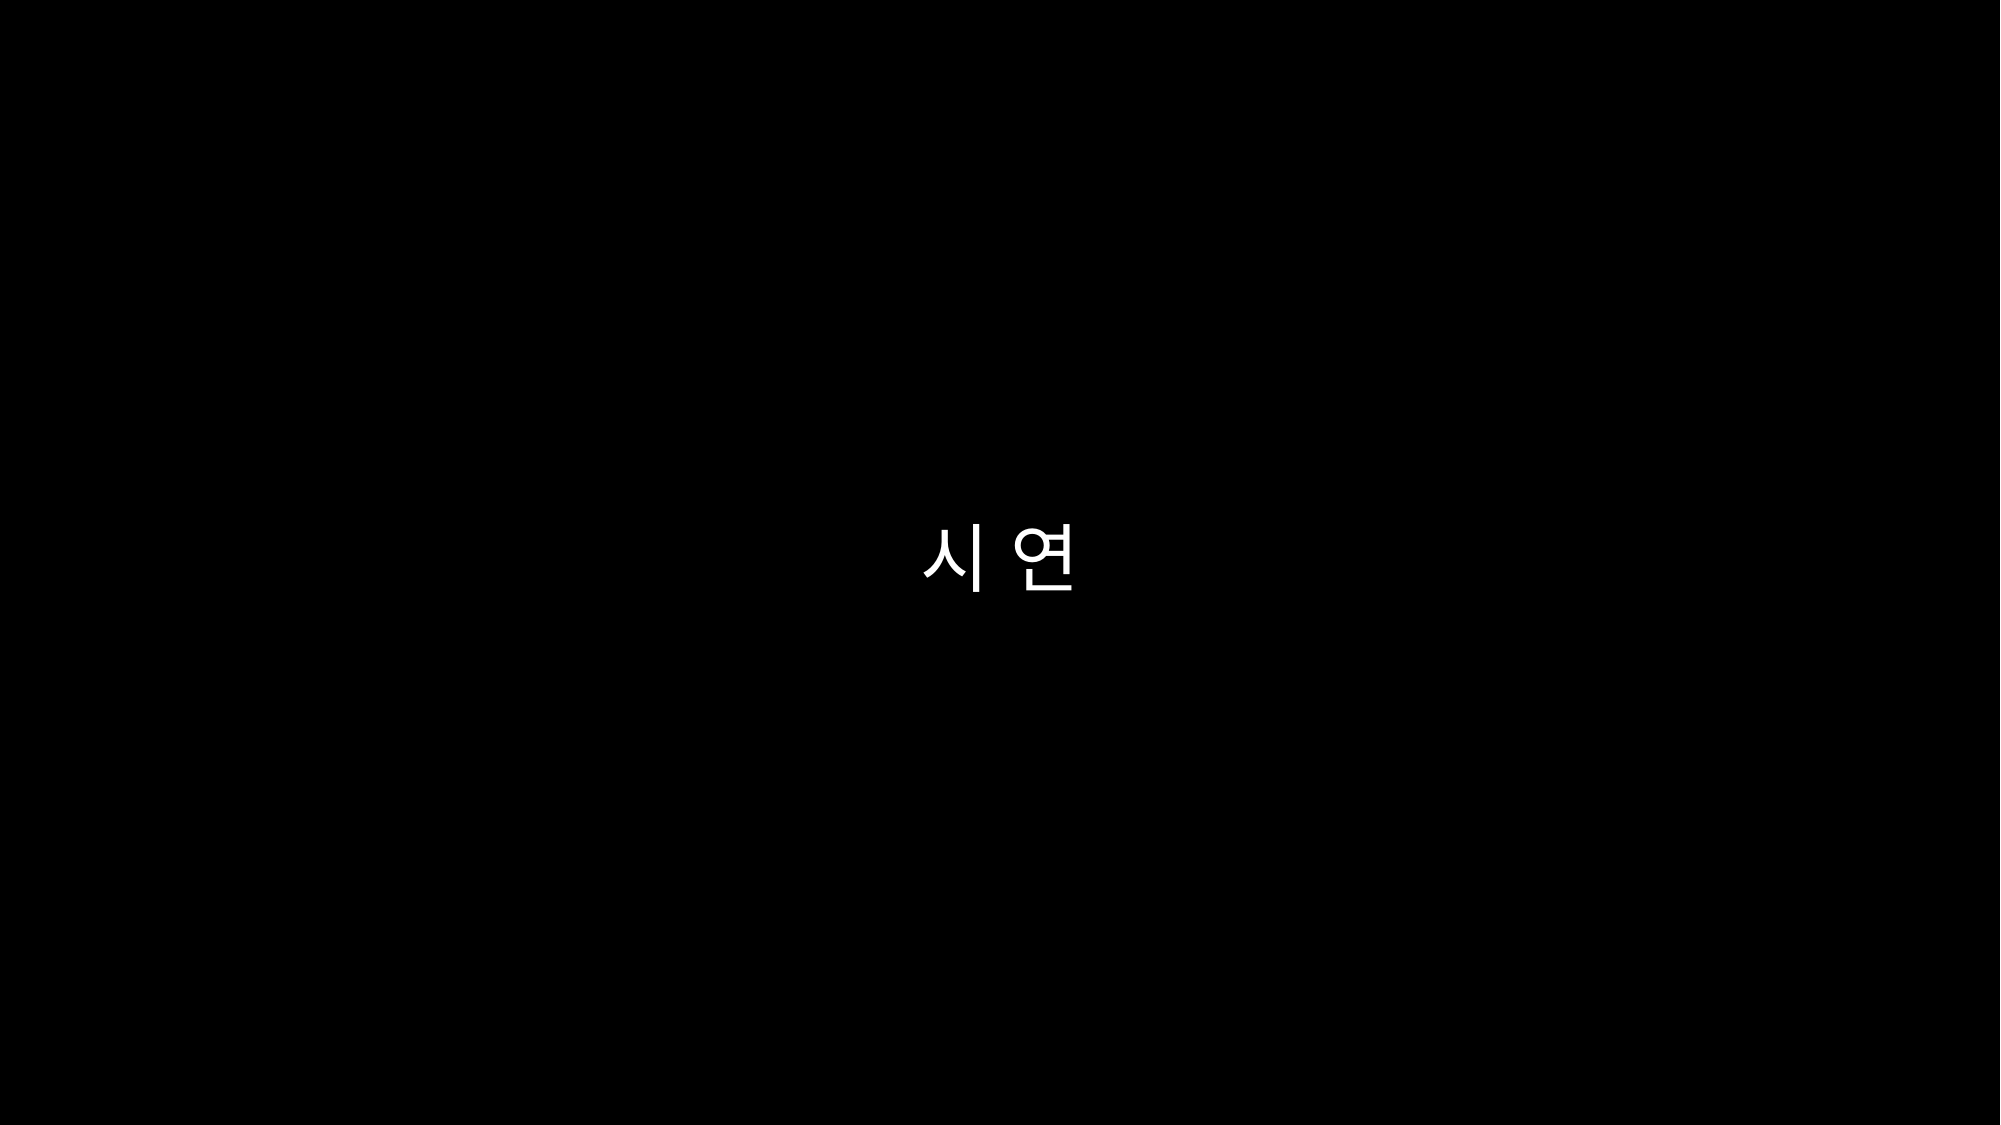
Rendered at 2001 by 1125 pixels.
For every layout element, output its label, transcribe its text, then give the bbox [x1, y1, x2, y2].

text_box 시연 [905, 503, 1095, 609]
